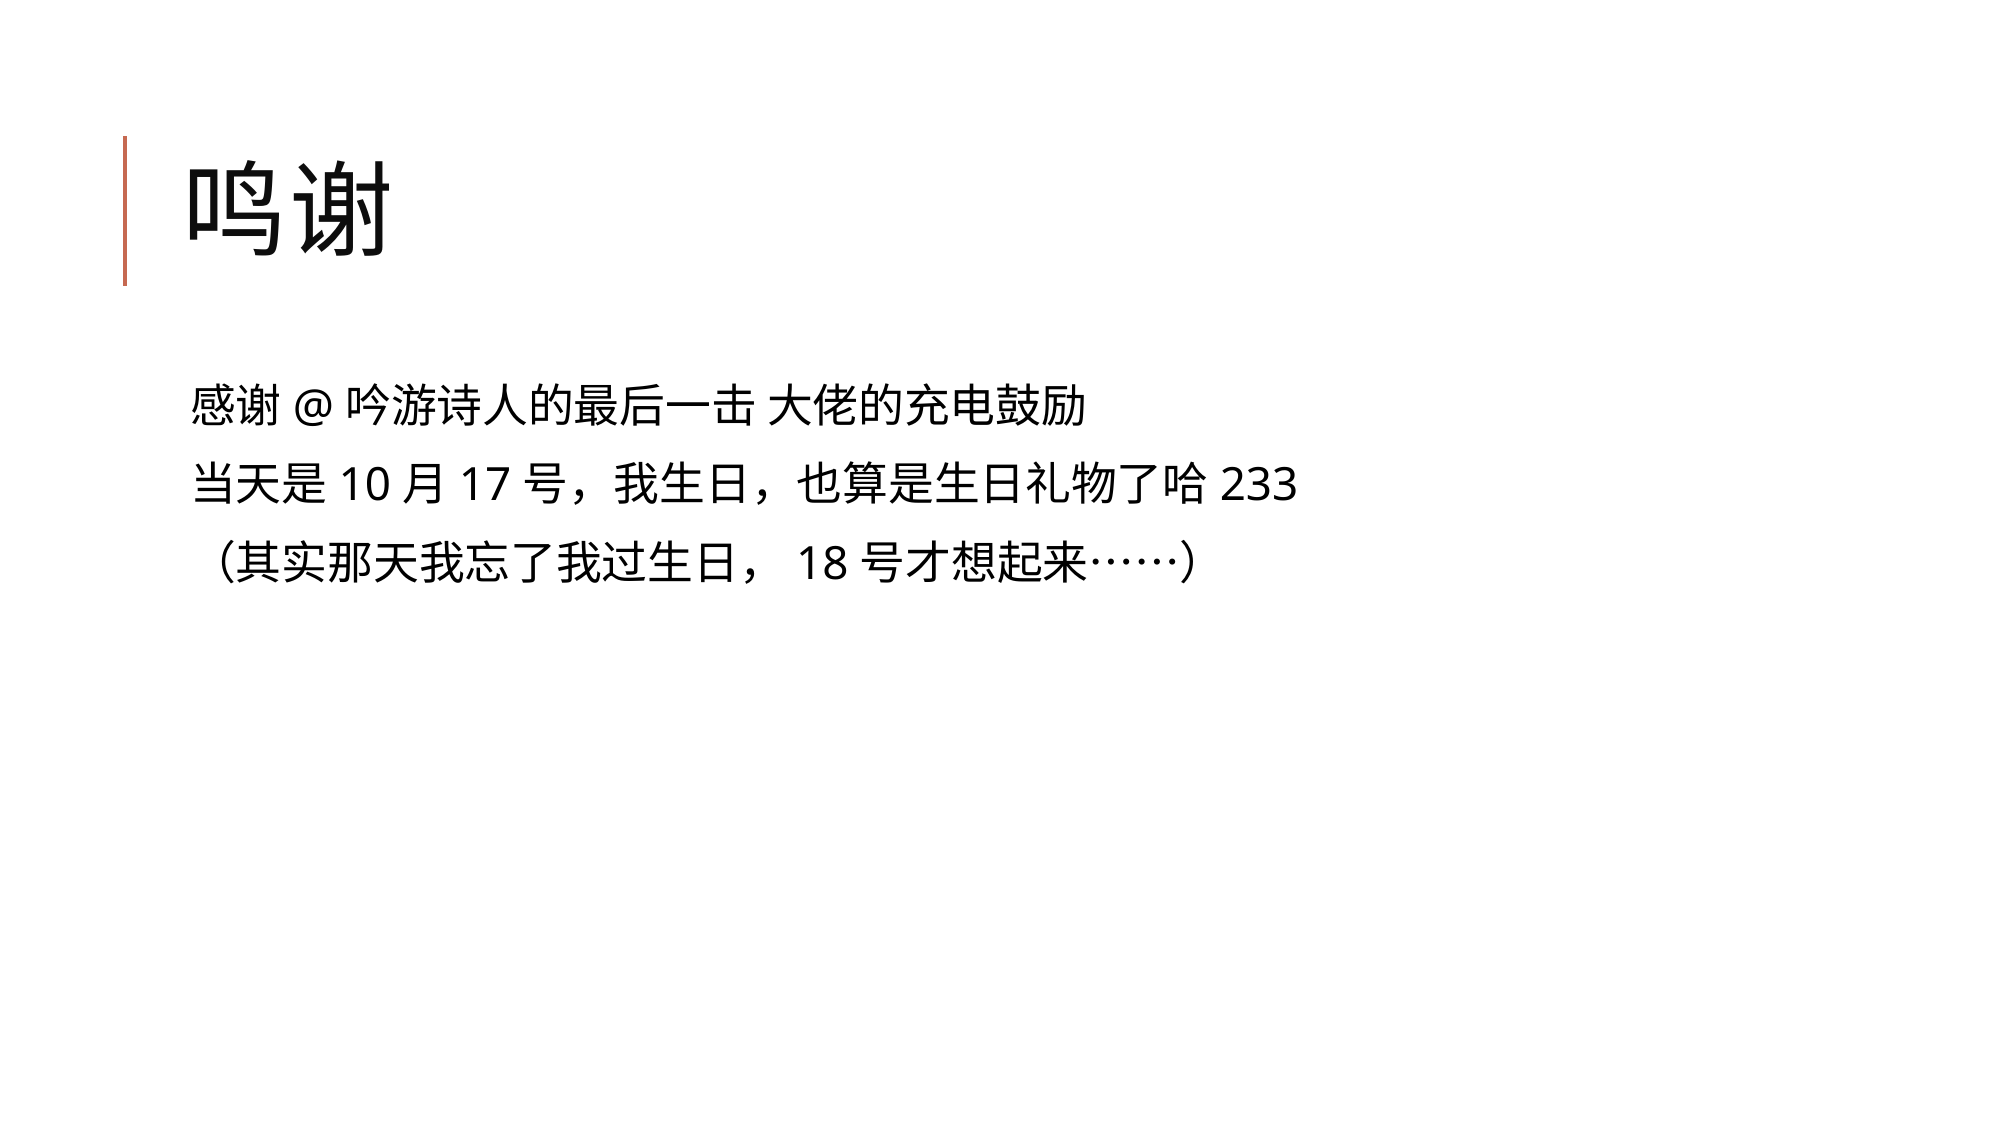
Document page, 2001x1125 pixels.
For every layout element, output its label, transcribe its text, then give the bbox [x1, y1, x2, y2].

list 感谢@吟游诗人的最后一击 大佬的充电鼓励 当天是10月17号，我生日，也算是生日礼物了哈233 （其实那天我忘了我过生日，18号才想起来……） [168, 375, 1763, 1035]
title 鸣谢 [168, 96, 1763, 342]
